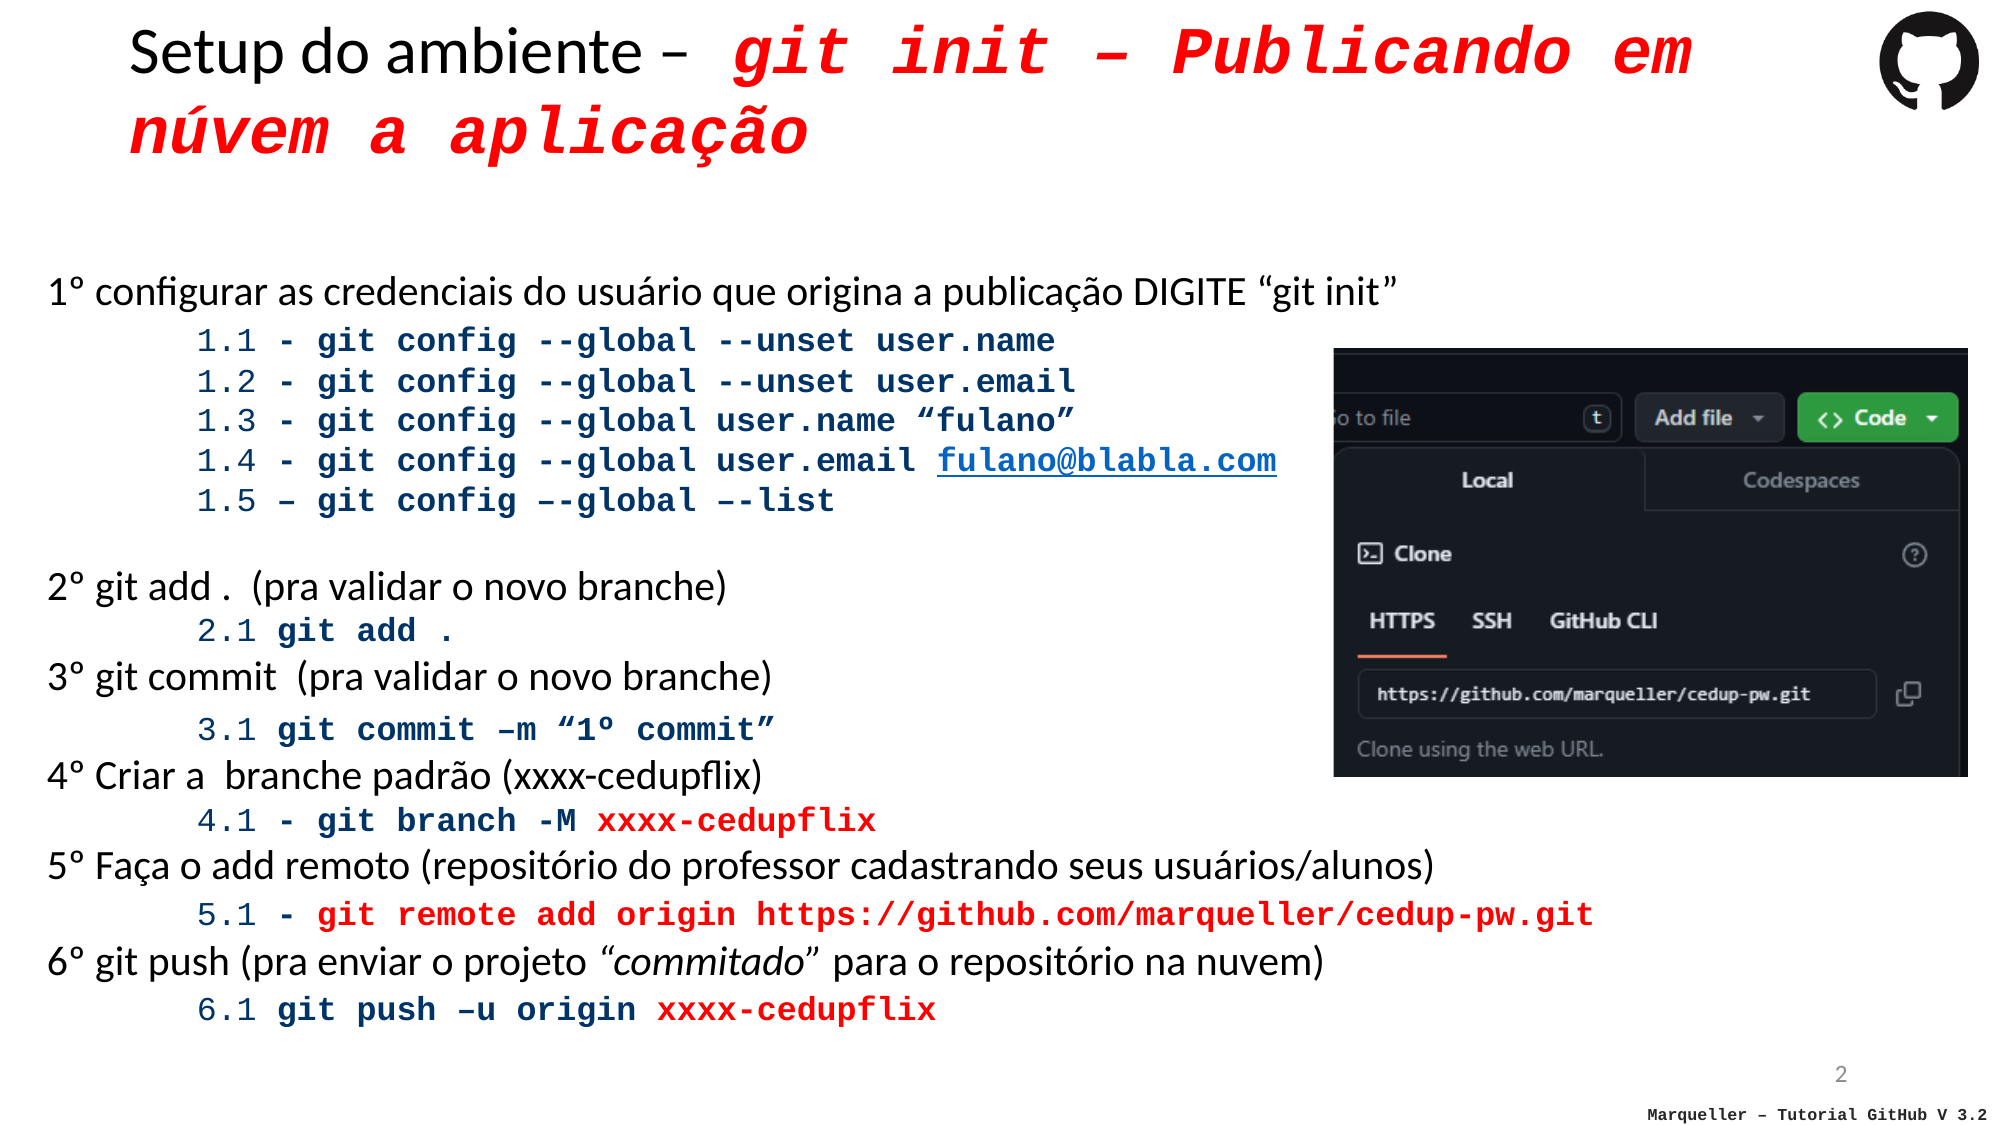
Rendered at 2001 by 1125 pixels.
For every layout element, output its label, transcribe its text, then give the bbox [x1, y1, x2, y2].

text_box Setup do ambiente – git init – Publicando em núvem a aplicação [114, 0, 1834, 175]
slide_number 2 [1412, 1042, 1863, 1103]
picture [1333, 348, 1968, 777]
text_box 1º configurar as credenciais do usuário que origina a publicação DIGITE “git init” 1.1 - git config --global --unset user.name 1.2 - git config --global --unset user.email 1.3 - git config --global user.name “fulano” 1.4 - git config --global user.email fulano@blabla.com 1.5 – git config –-global –-list 2º git add . (pra validar o novo branche) 2.1 git add . 3º git commit (pra validar o novo branche) 3.1 git commit –m “1º commit” 4º Criar a branche padrão (xxxx-cedupflix) 4.1 - git branch -M xxxx-cedupflix 5º Faça o add remoto (repositório do professor cadastrando seus usuários/alunos) 5.1 - git remote add origin https://github.com/marqueller/cedup-pw.git 6º git push (pra enviar o projeto “commitado” para o repositório na nuvem) 6.1 git push –u origin xxxx-cedupflix [32, 256, 1980, 1036]
picture [1854, 0, 2000, 123]
